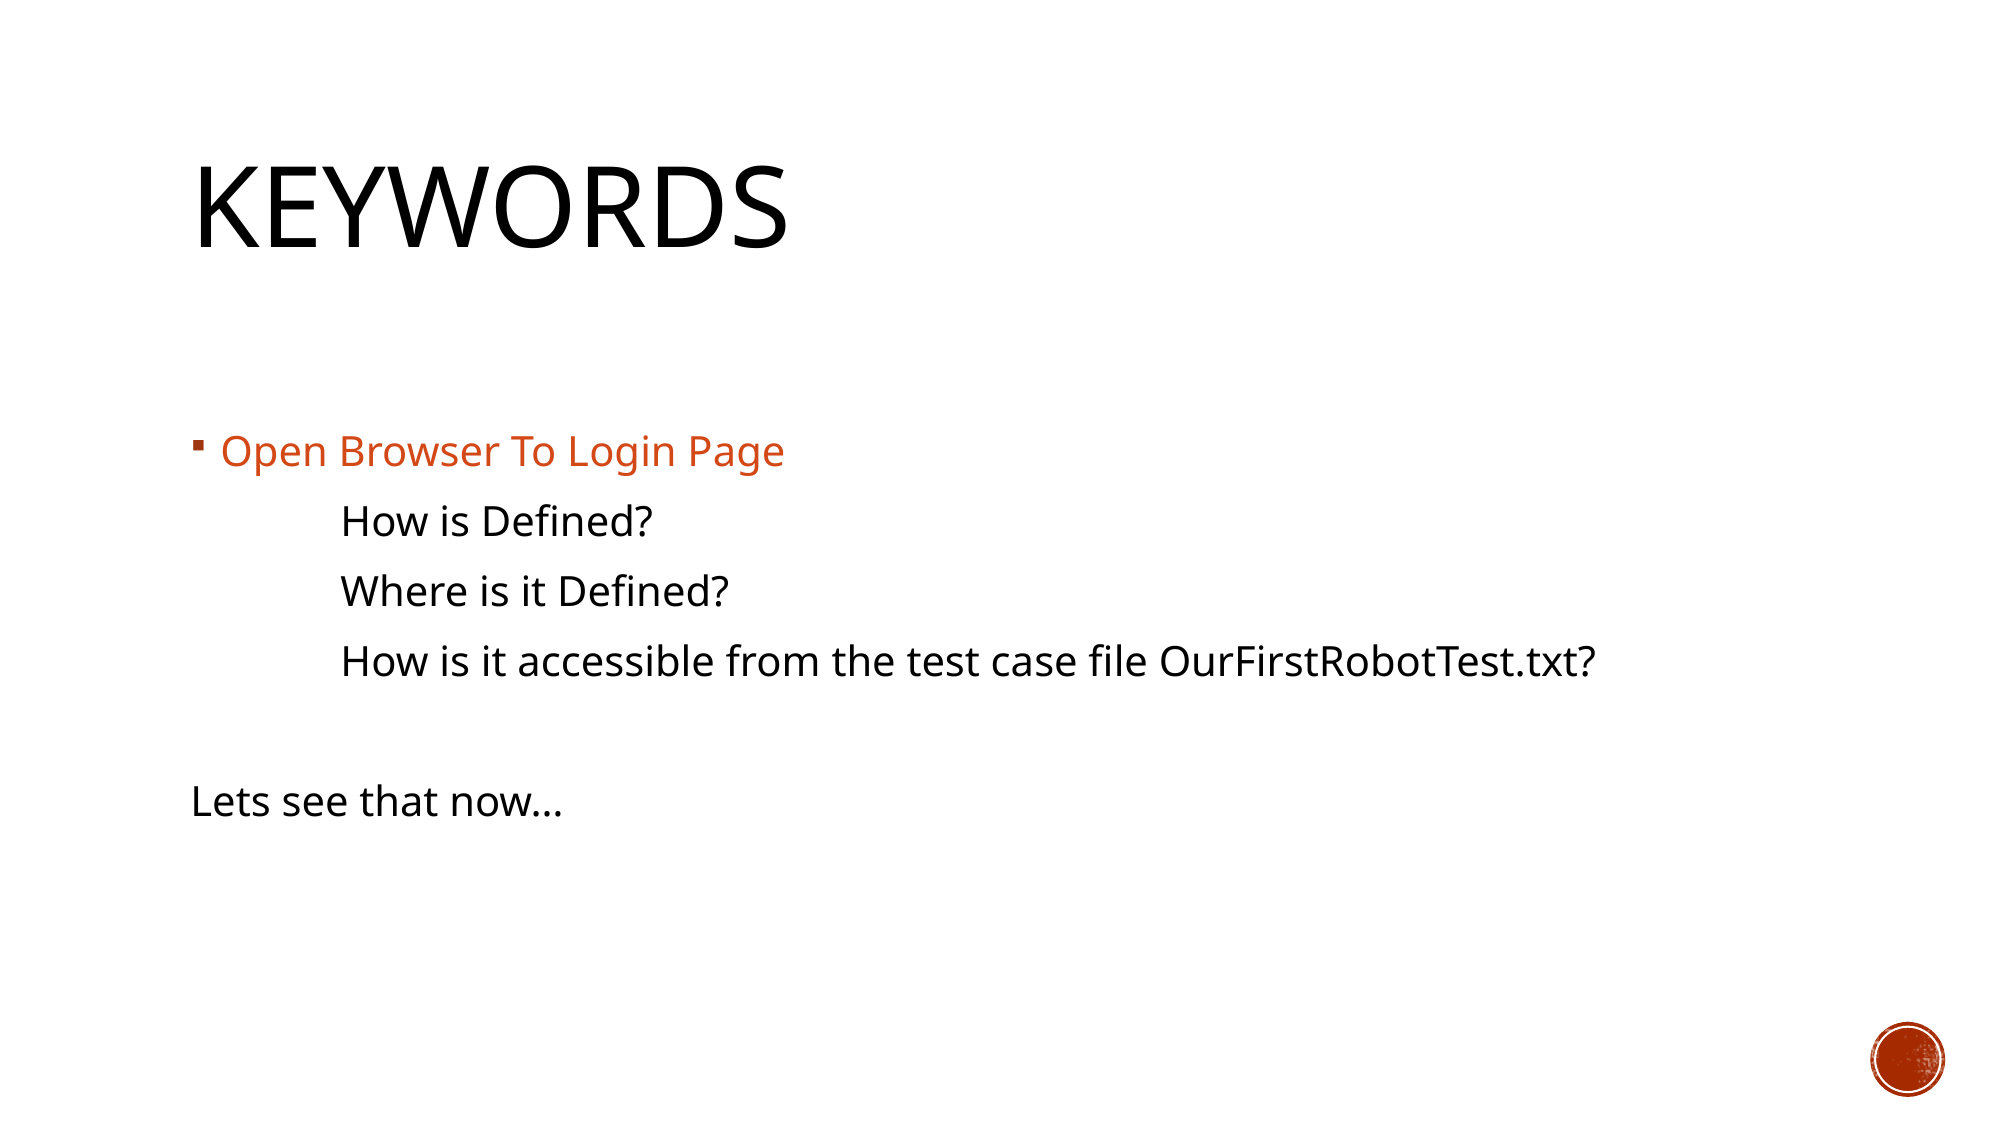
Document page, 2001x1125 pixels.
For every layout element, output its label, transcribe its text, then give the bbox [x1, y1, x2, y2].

title Keywords [175, 79, 1826, 344]
list Open Browser To Login Page How is Defined? Where is it Defined? How is it accessible from the test case file OurFirstRobotTest.txt? Lets see that now… [175, 348, 1826, 1013]
